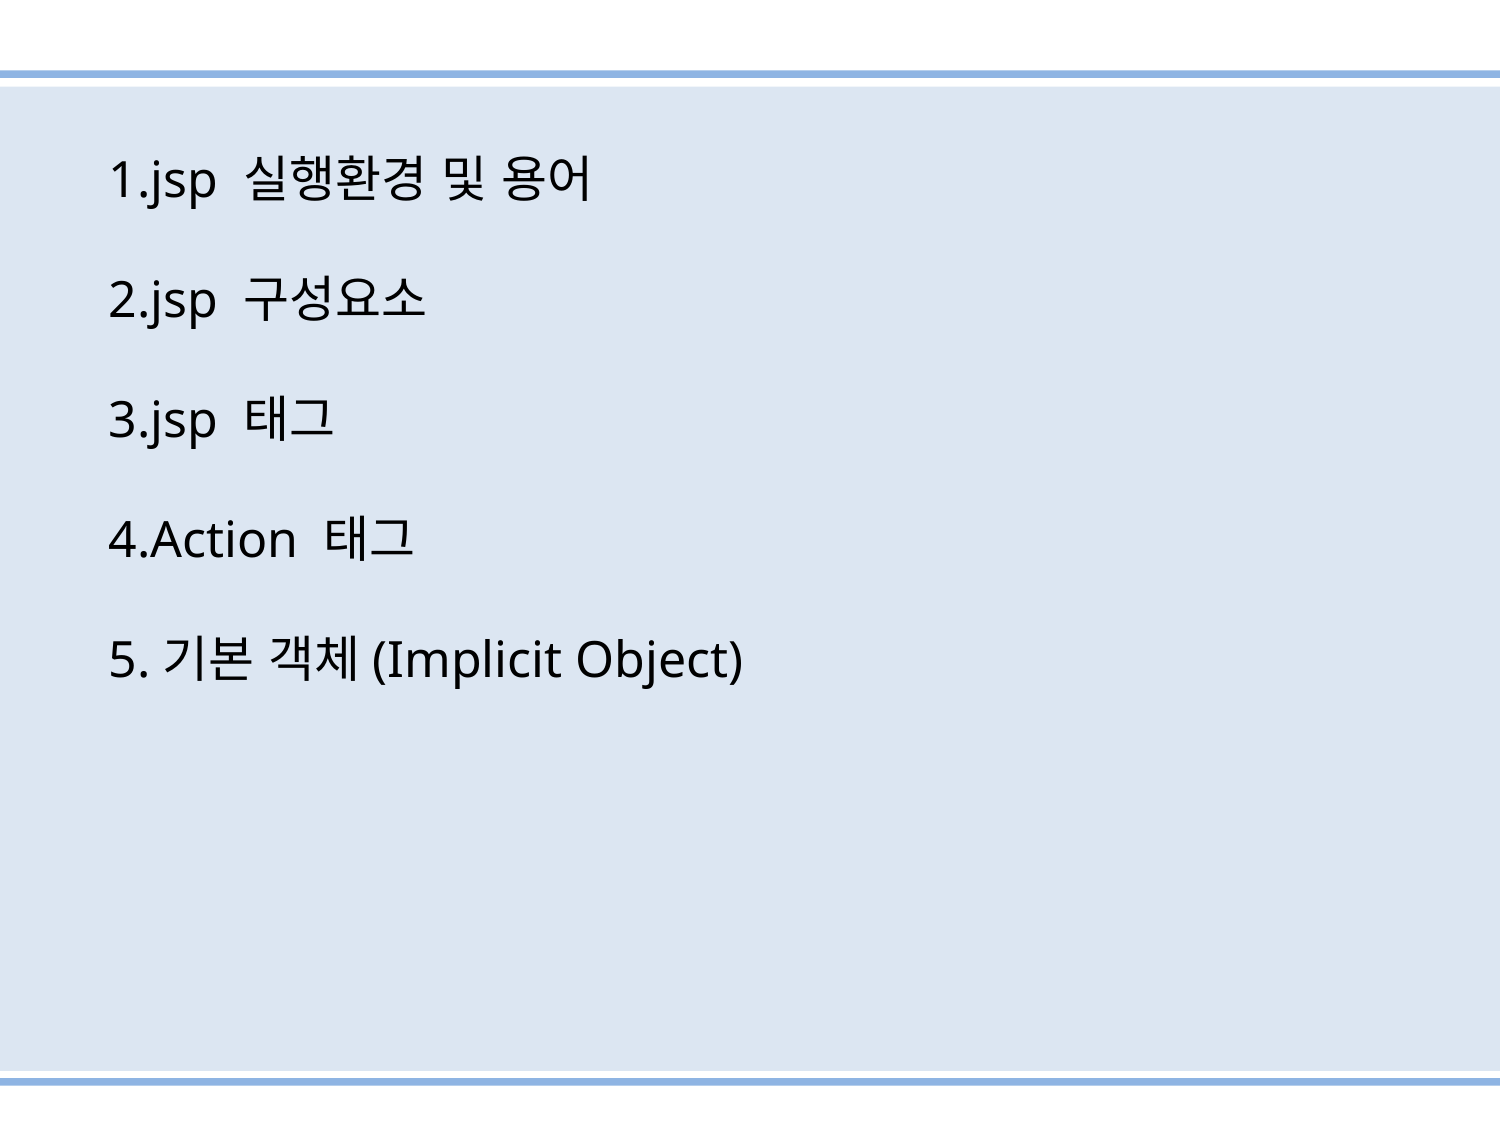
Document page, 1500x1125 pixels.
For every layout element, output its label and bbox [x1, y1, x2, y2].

text_box [0, 70, 1500, 1086]
